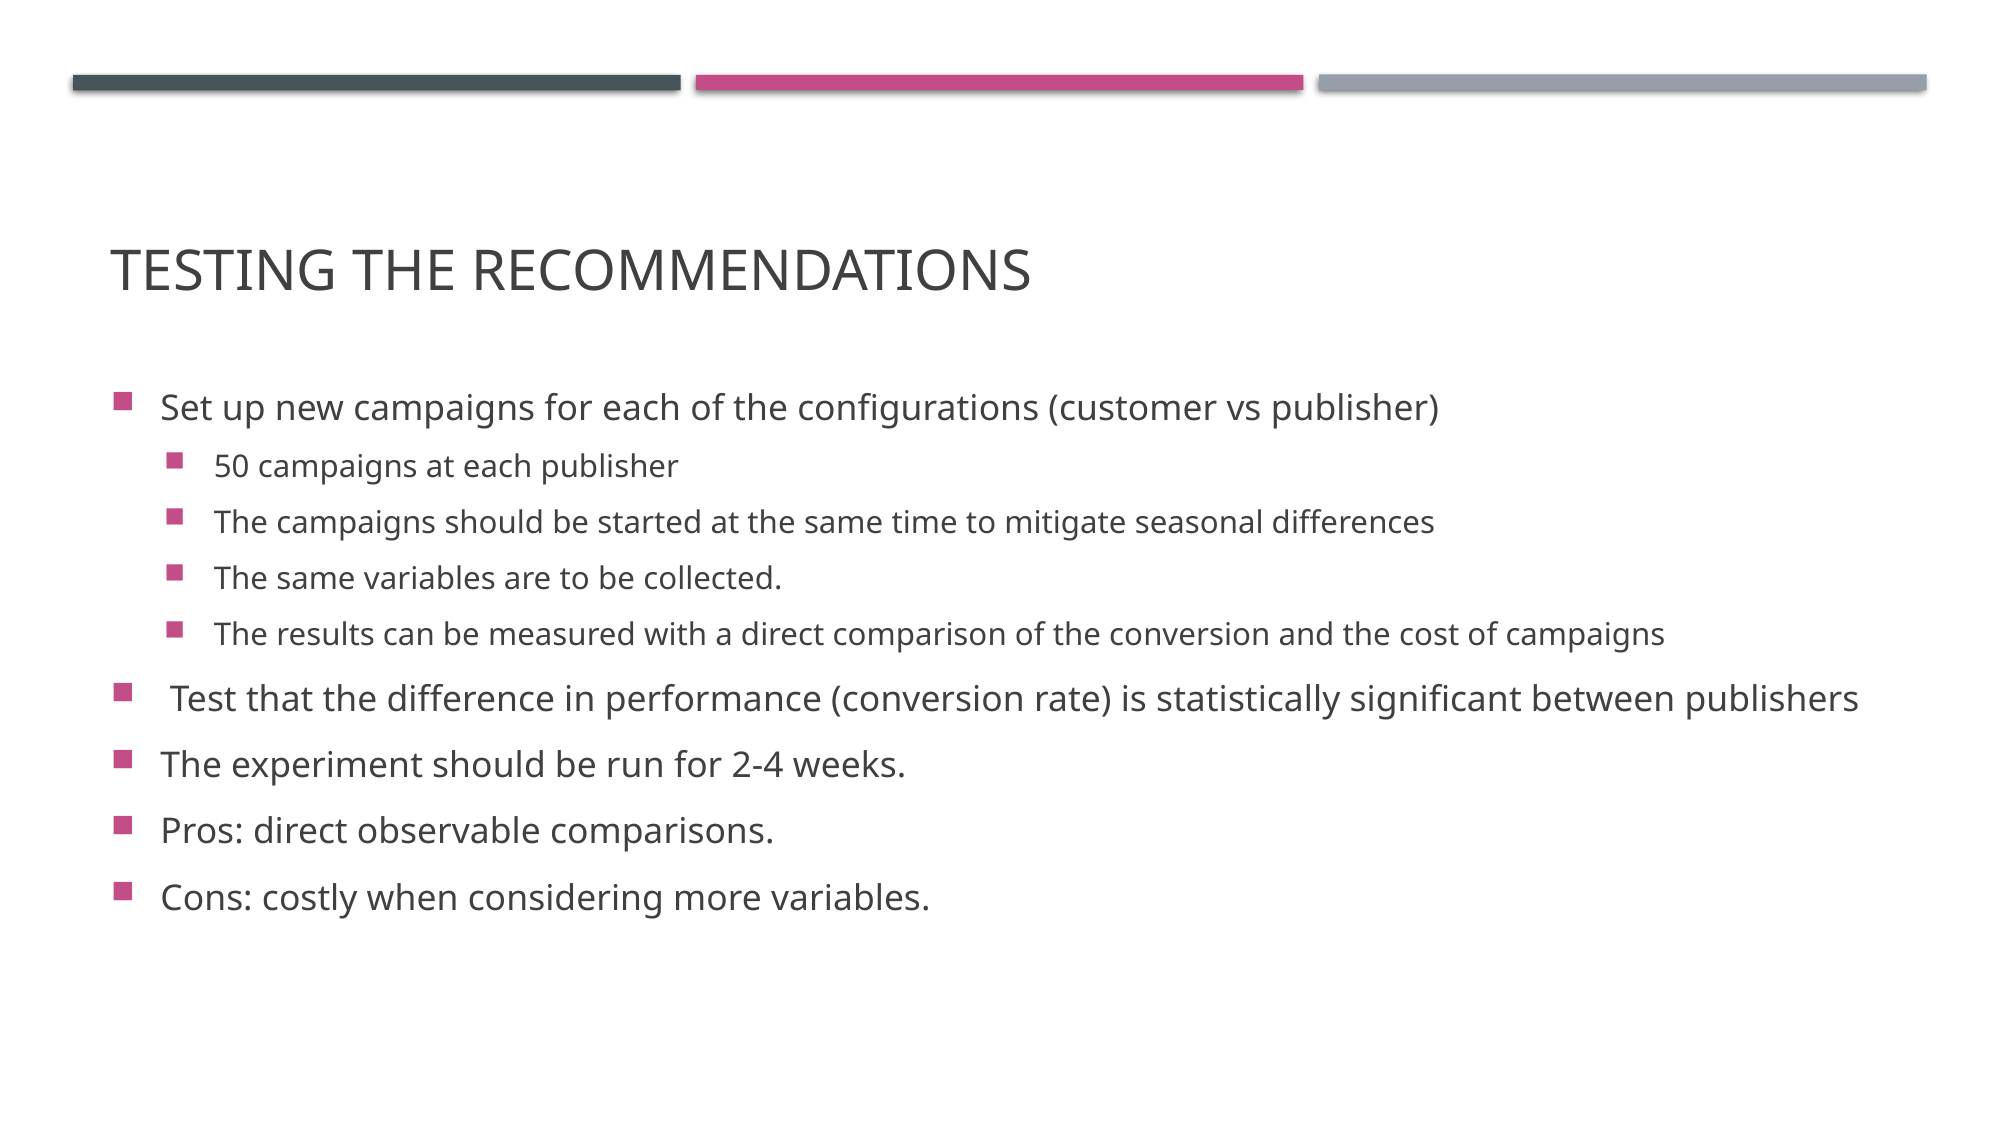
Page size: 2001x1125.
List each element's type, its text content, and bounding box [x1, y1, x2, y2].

list Set up new campaigns for each of the configurations (customer vs publisher) 50 campaigns at each publisher The campaigns should be started at the same time to mitigate seasonal differences The same variables are to be collected. The results can be measured with a direct comparison of the conversion and the cost of campaigns Test that the difference in performance (conversion rate) is statistically significant between publishers The experiment should be run for 2-4 weeks. Pros: direct observable comparisons. Cons: costly when considering more variables. [95, 383, 1905, 981]
title Testing the recommendations [95, 115, 1905, 311]
